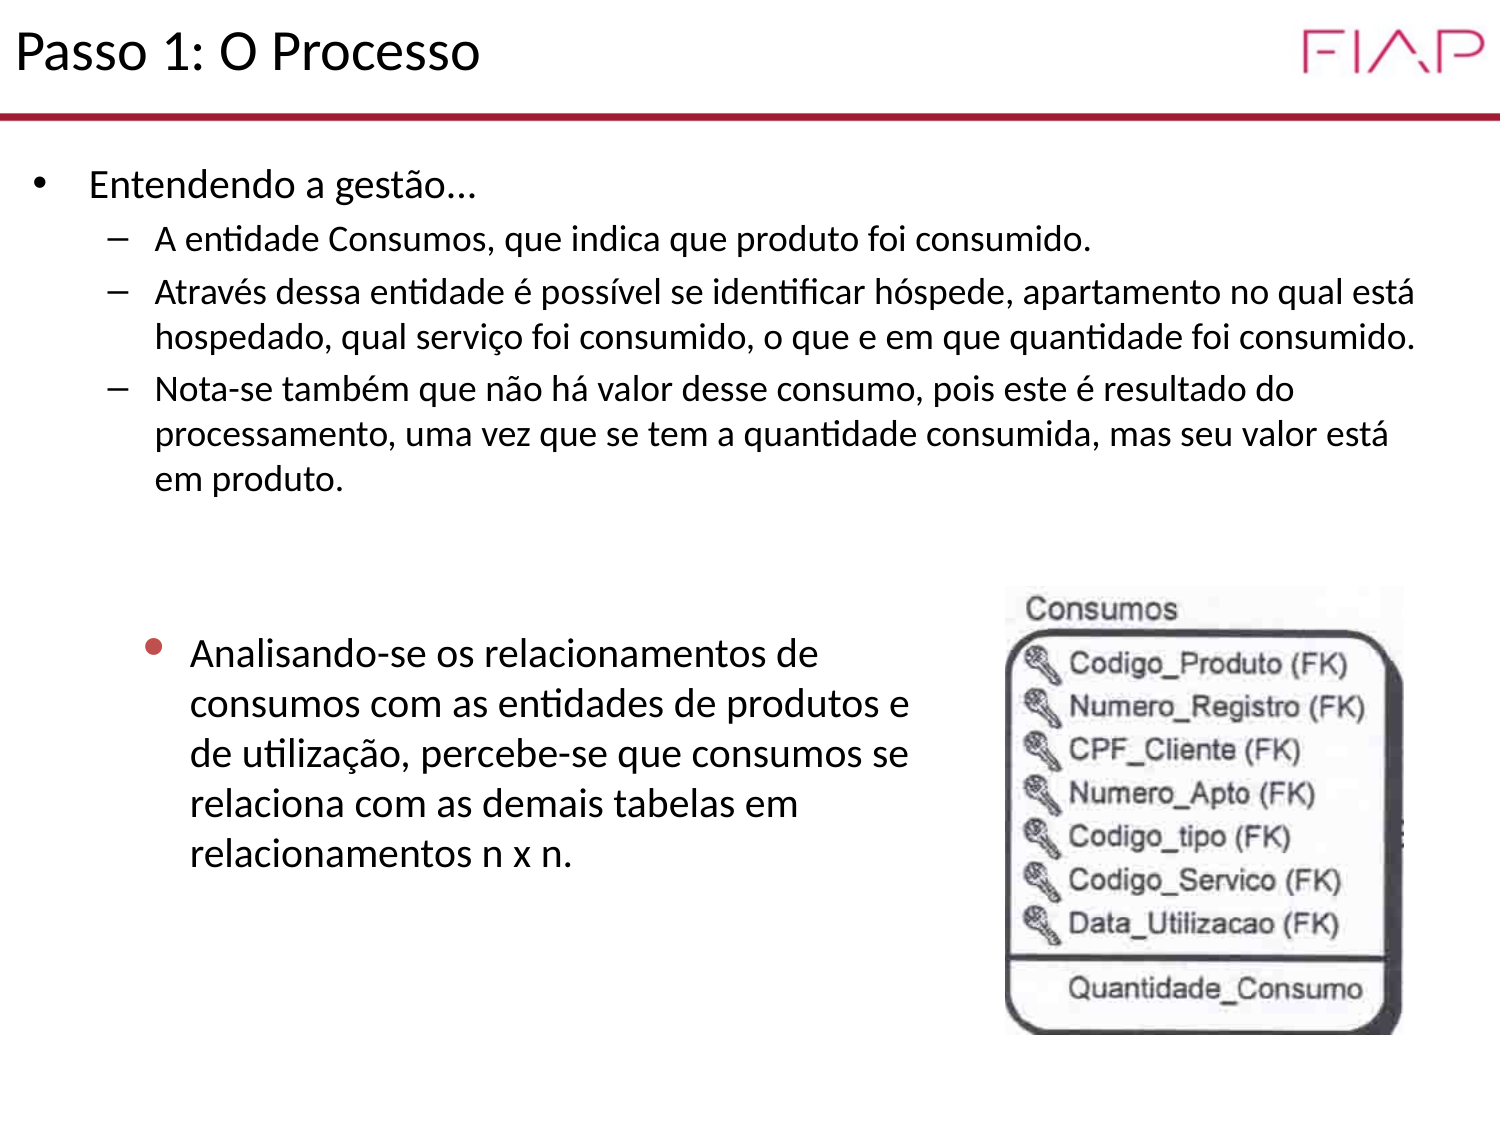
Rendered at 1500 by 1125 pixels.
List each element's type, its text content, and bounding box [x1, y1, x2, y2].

text_box Analisando-se os relacionamentos de consumos com as entidades de produtos e de utilização, percebe-se que consumos se relaciona com as demais tabelas em relacionamentos n x n. [53, 491, 951, 1071]
picture [0, 17, 1500, 1123]
list Entendendo a gestão... A entidade Consumos, que indica que produto foi consumido. Através dessa entidade é possível se identificar hóspede, apartamento no qual está hospedado, qual serviço foi consumido, o que e em que quantidade foi consumido. Nota-se também que não há valor desse consumo, pois este é resultado do processamento, uma vez que se tem a quantidade consumida, mas seu valor está em produto. [17, 149, 1459, 1083]
title Passo 1: O Processo [0, 19, 1350, 76]
